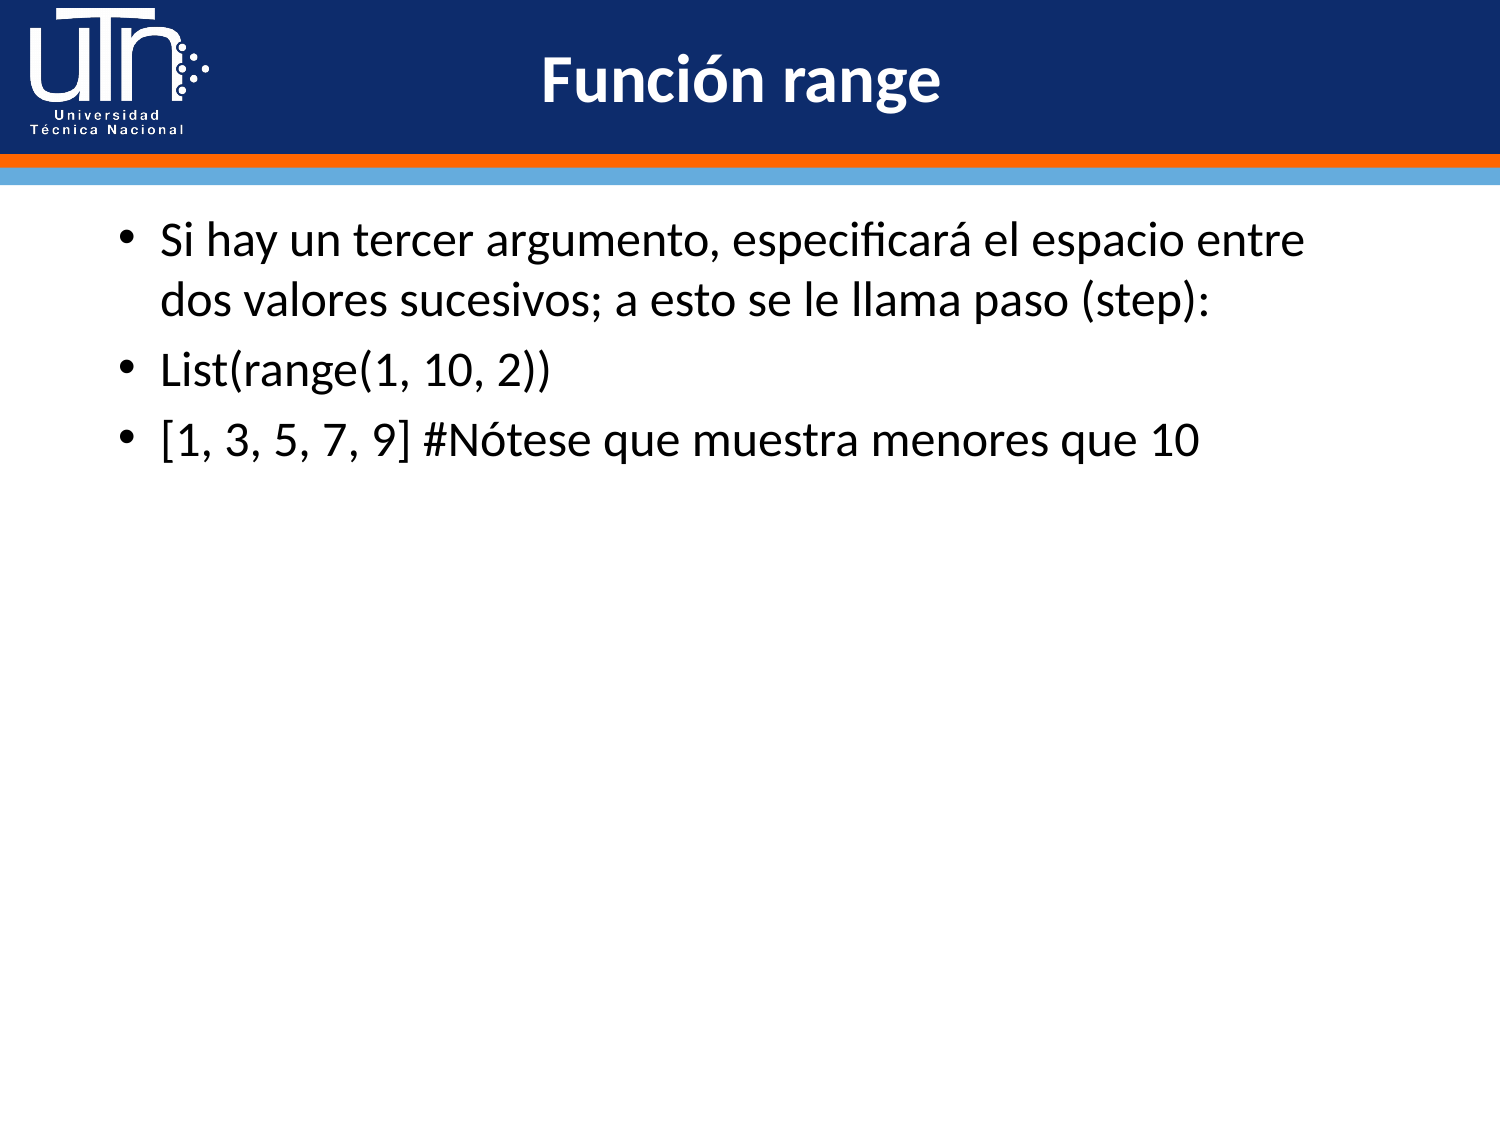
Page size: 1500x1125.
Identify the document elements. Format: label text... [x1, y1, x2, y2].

list Si hay un tercer argumento, especificará el espacio entre dos valores sucesivos; a esto se le llama paso (step): List(range(1, 10, 2)) [1, 3, 5, 7, 9] #Nótese que muestra menores que 10 [103, 198, 1397, 1012]
title Función range [0, 0, 1500, 154]
